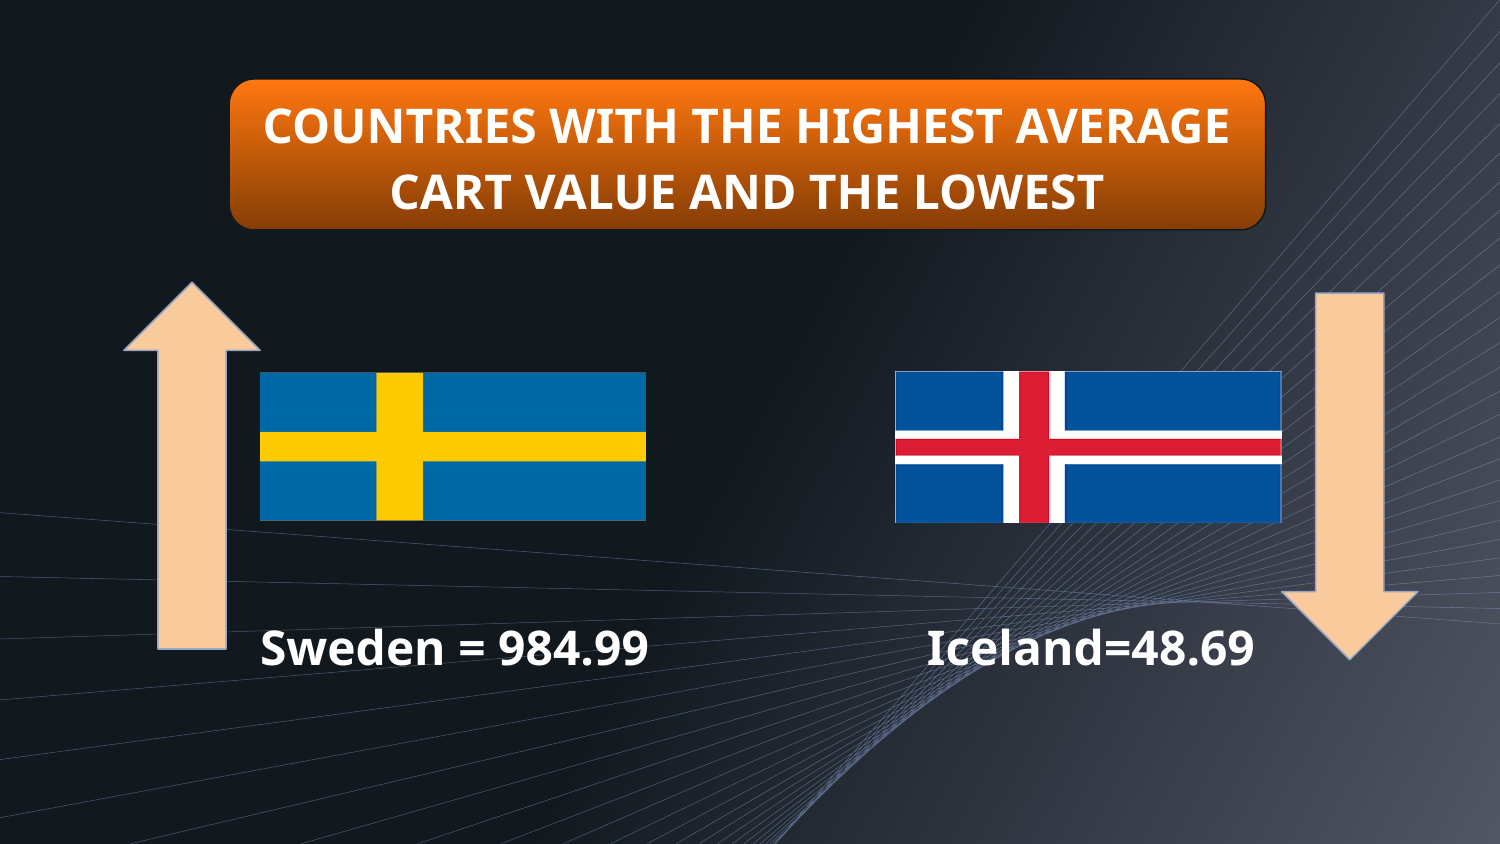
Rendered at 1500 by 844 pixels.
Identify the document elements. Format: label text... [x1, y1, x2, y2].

text_box [1281, 293, 1418, 660]
picture [259, 324, 647, 570]
text_box Sweden = 984.99 [244, 594, 703, 691]
text_box COUNTRIES WITH THE HIGHEST AVERAGE CART VALUE AND THE LOWEST [229, 78, 1266, 230]
text_box Iceland=48.69 [911, 594, 1282, 691]
text_box [123, 282, 254, 650]
picture [895, 371, 1282, 523]
